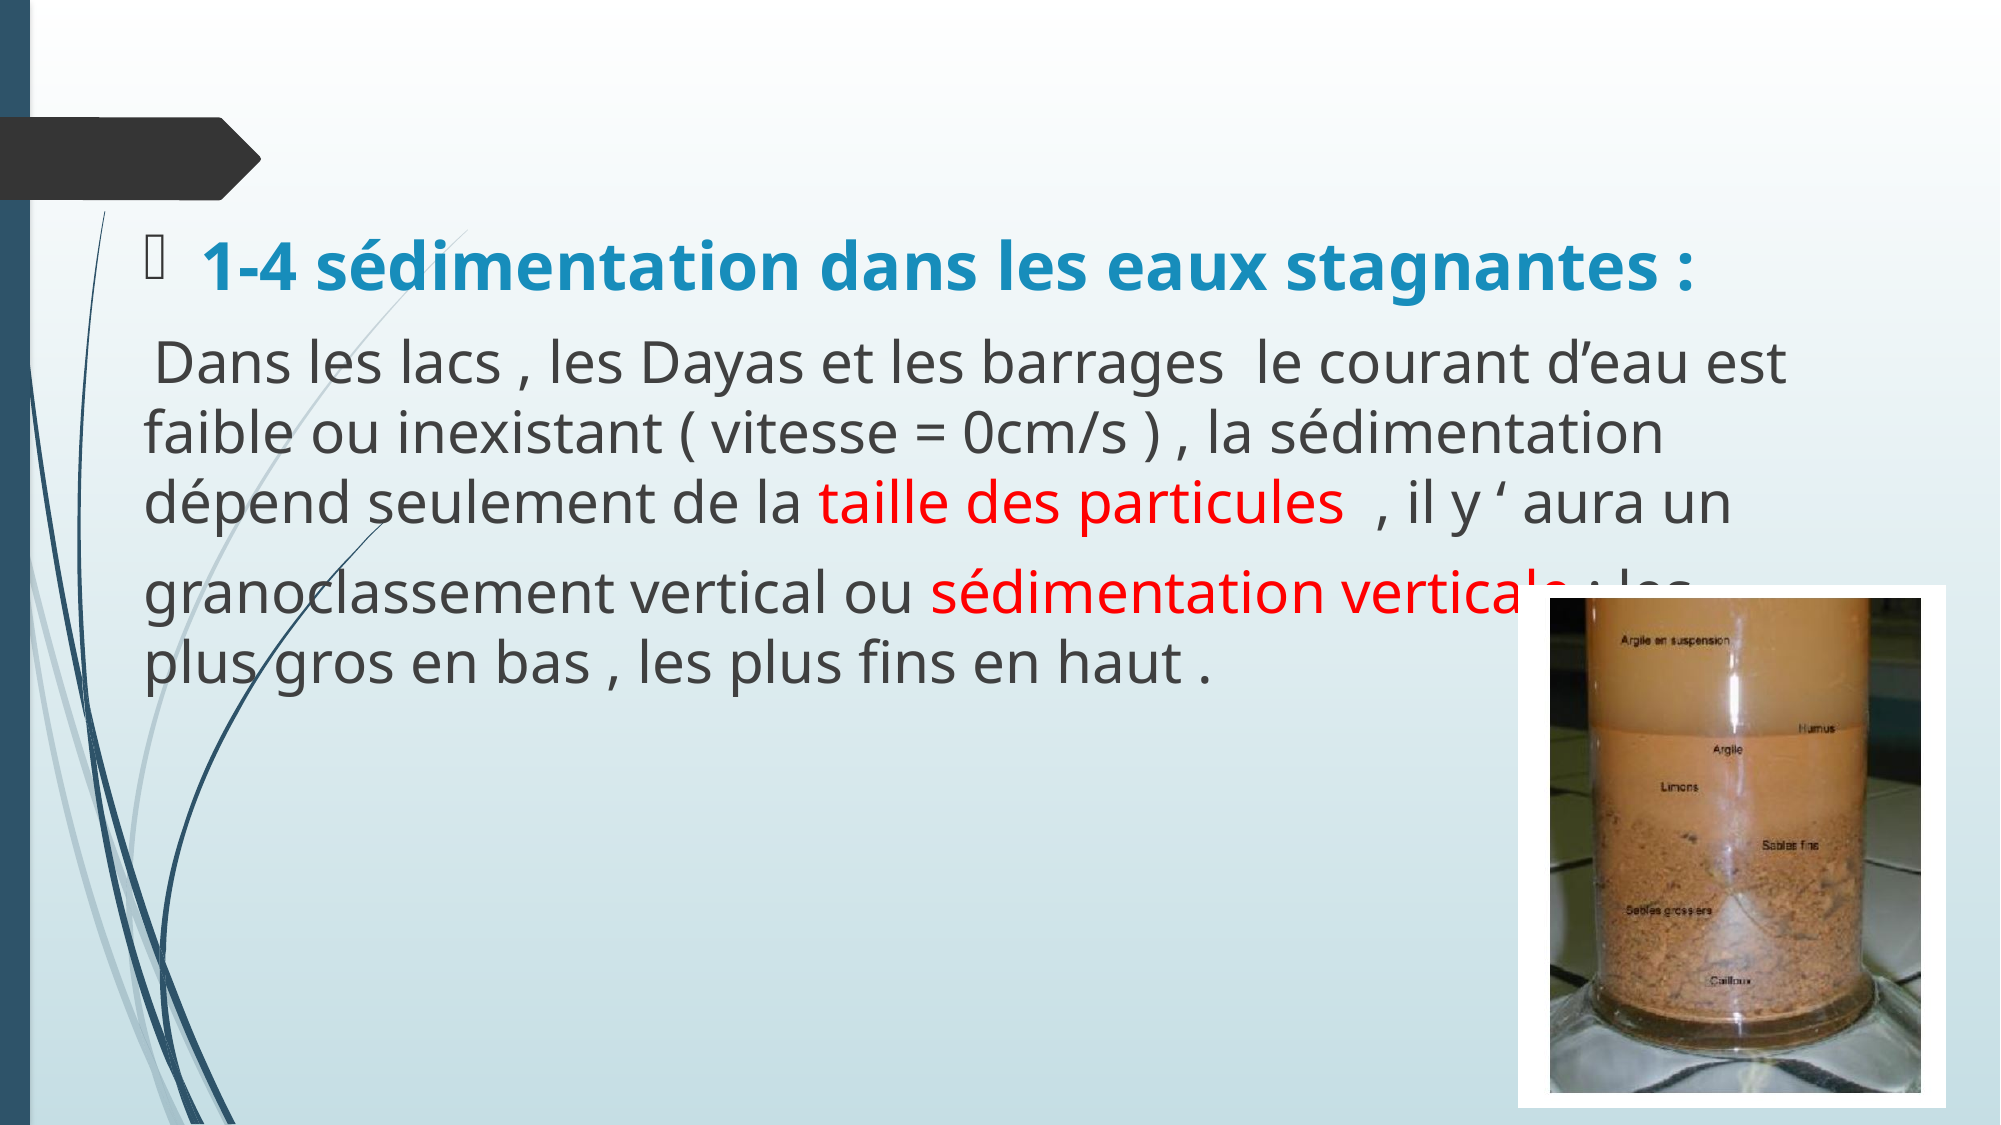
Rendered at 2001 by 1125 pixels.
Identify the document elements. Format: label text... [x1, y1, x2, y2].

picture [1518, 585, 1947, 1108]
list 1-4 sédimentation dans les eaux stagnantes : Dans les lacs , les Dayas et les barrages le courant d’eau est faible ou inexistant ( vitesse = 0cm/s ) , la sédimentation dépend seulement de la taille des particules , il y ‘ aura un granoclassement vertical ou sédimentation verticale ; les plus gros en bas , les plus fins en haut . [128, 216, 1825, 1096]
